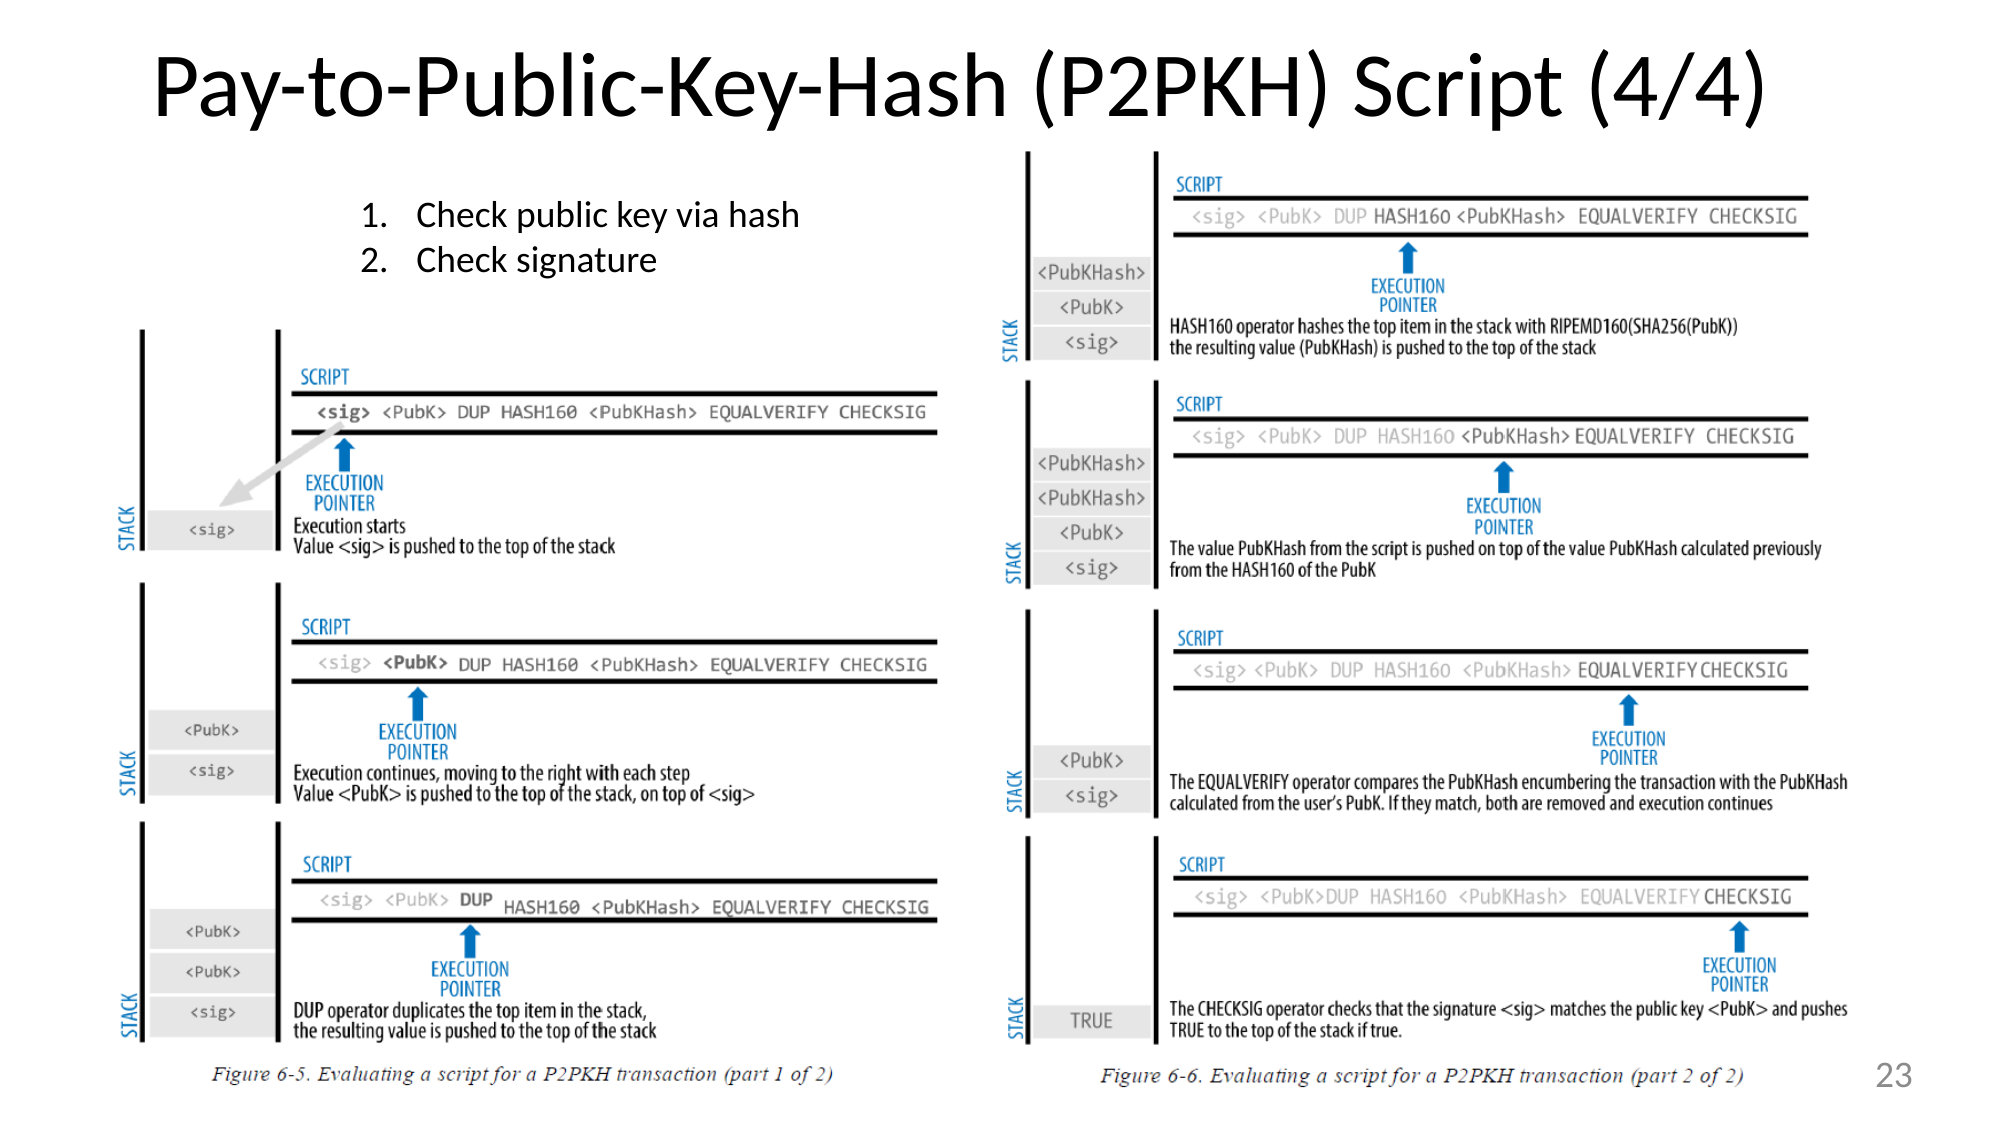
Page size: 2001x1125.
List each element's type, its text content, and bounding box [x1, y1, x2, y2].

title Pay-to-Public-Key-Hash (P2PKH) Script (4/4) [137, 22, 1863, 152]
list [84, 313, 954, 1095]
slide_number 23 [1477, 1042, 1928, 1103]
text_box Check public key via hash Check signature [345, 182, 816, 288]
picture [999, 140, 1861, 1095]
